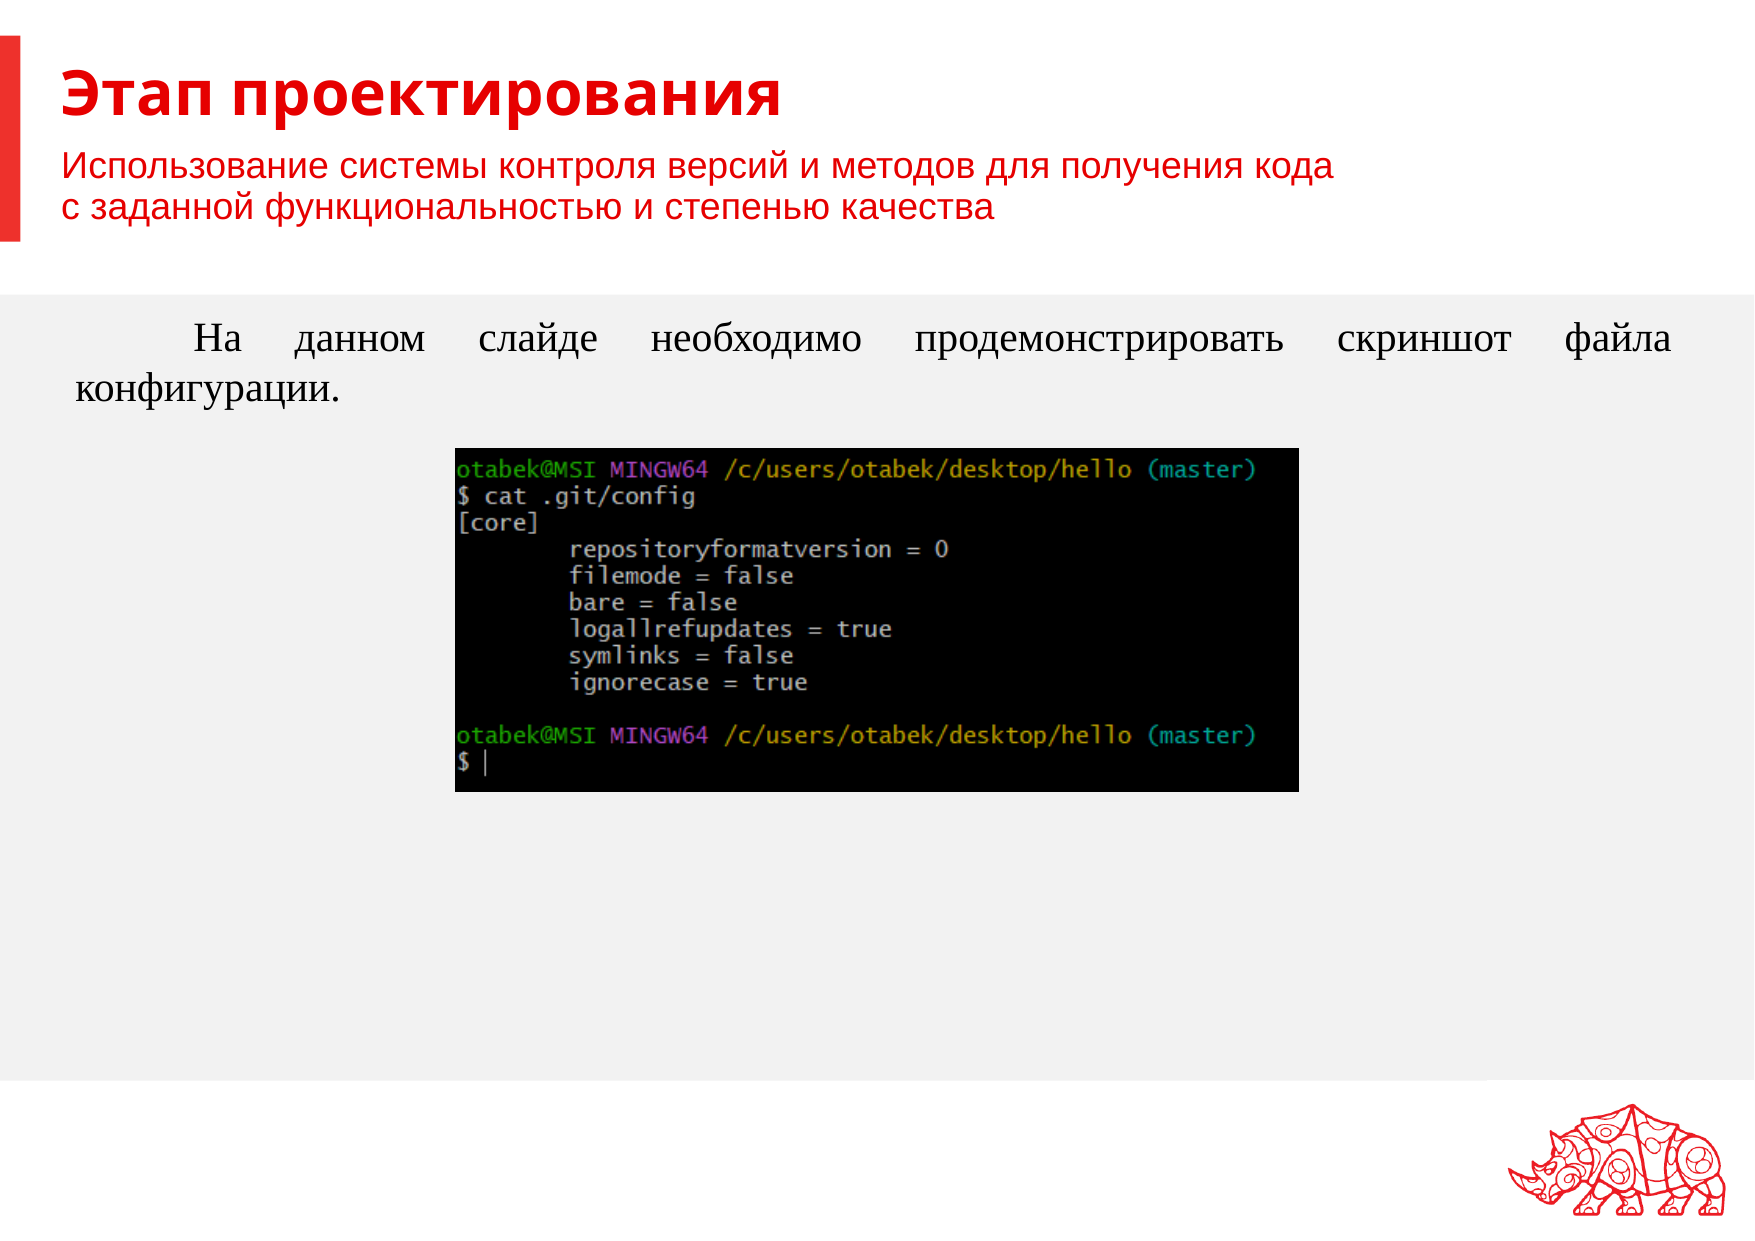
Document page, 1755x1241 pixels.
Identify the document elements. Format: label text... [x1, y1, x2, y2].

text_box На данном слайде необходимо продемонстрировать скриншот файла конфигурации. [60, 302, 1687, 418]
list Использование системы контроля версий и методов для получения кода с заданной функциональностью и степенью качества [44, 72, 1370, 236]
picture [454, 448, 1300, 793]
picture [1487, 1080, 1755, 1229]
title Этап проектирования [60, 0, 1650, 200]
